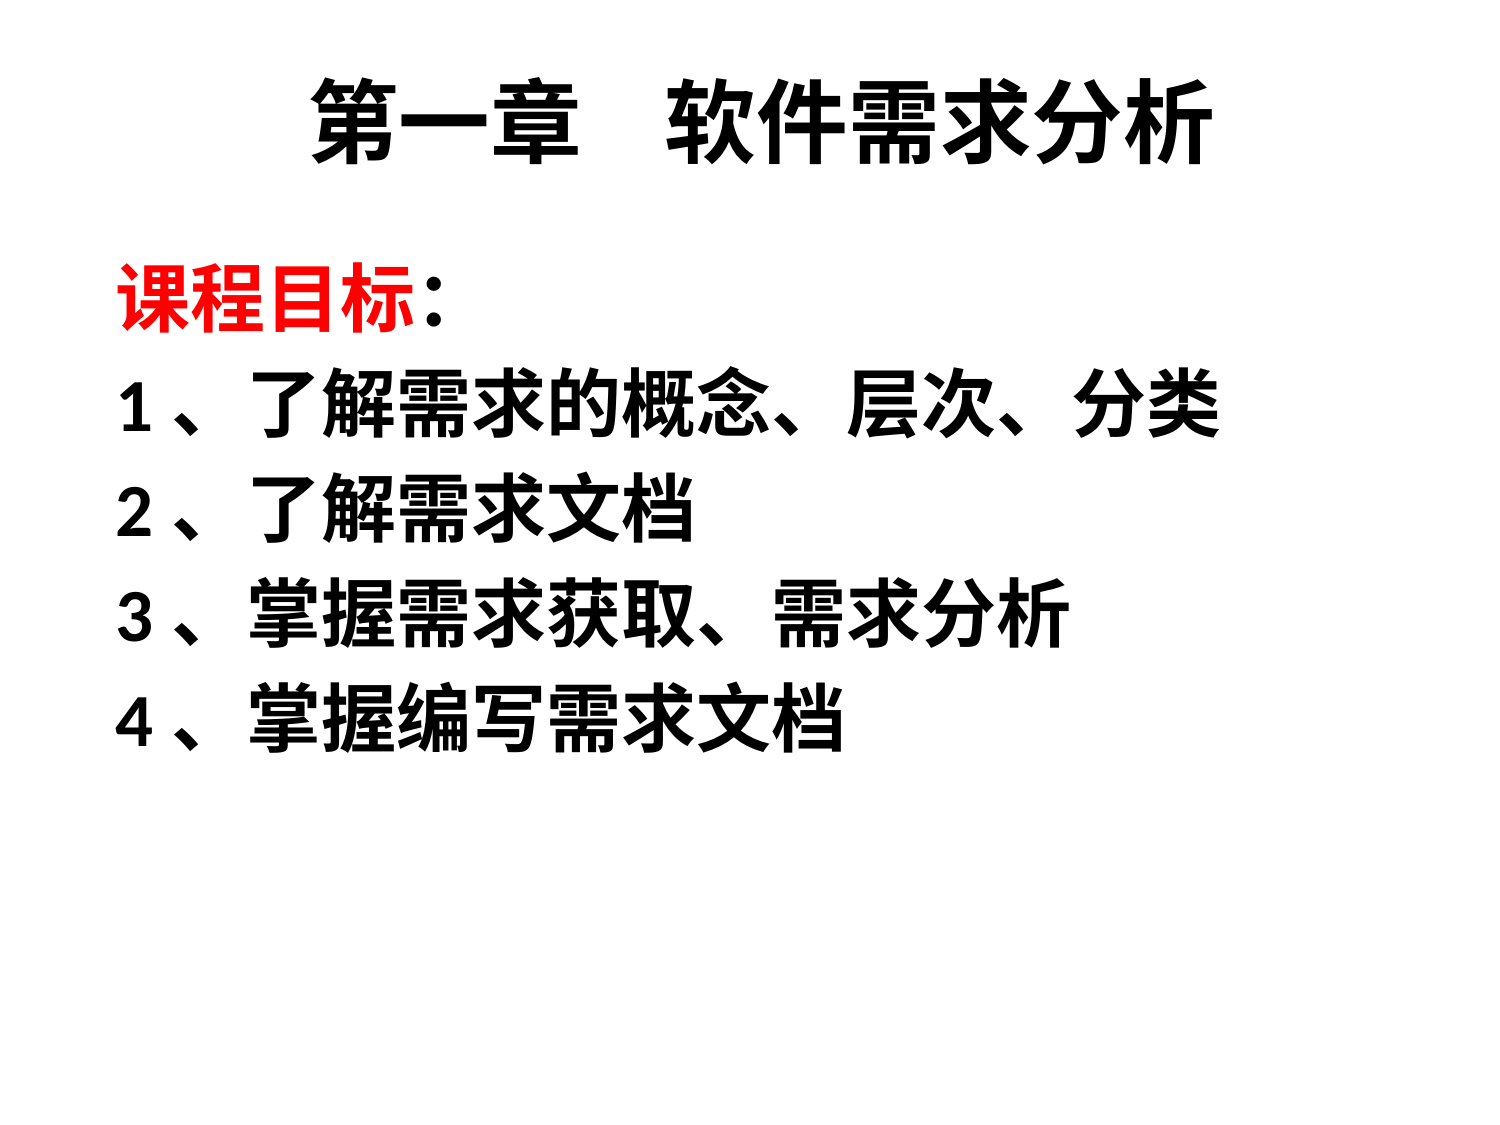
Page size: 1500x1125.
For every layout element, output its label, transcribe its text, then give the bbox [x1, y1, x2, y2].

subtitle 课程目标： 1、了解需求的概念、层次、分类 2、了解需求文档 3、掌握需求获取、需求分析 4、掌握编写需求文档 [100, 243, 1400, 1024]
title 第一章 软件需求分析 [123, 42, 1399, 197]
